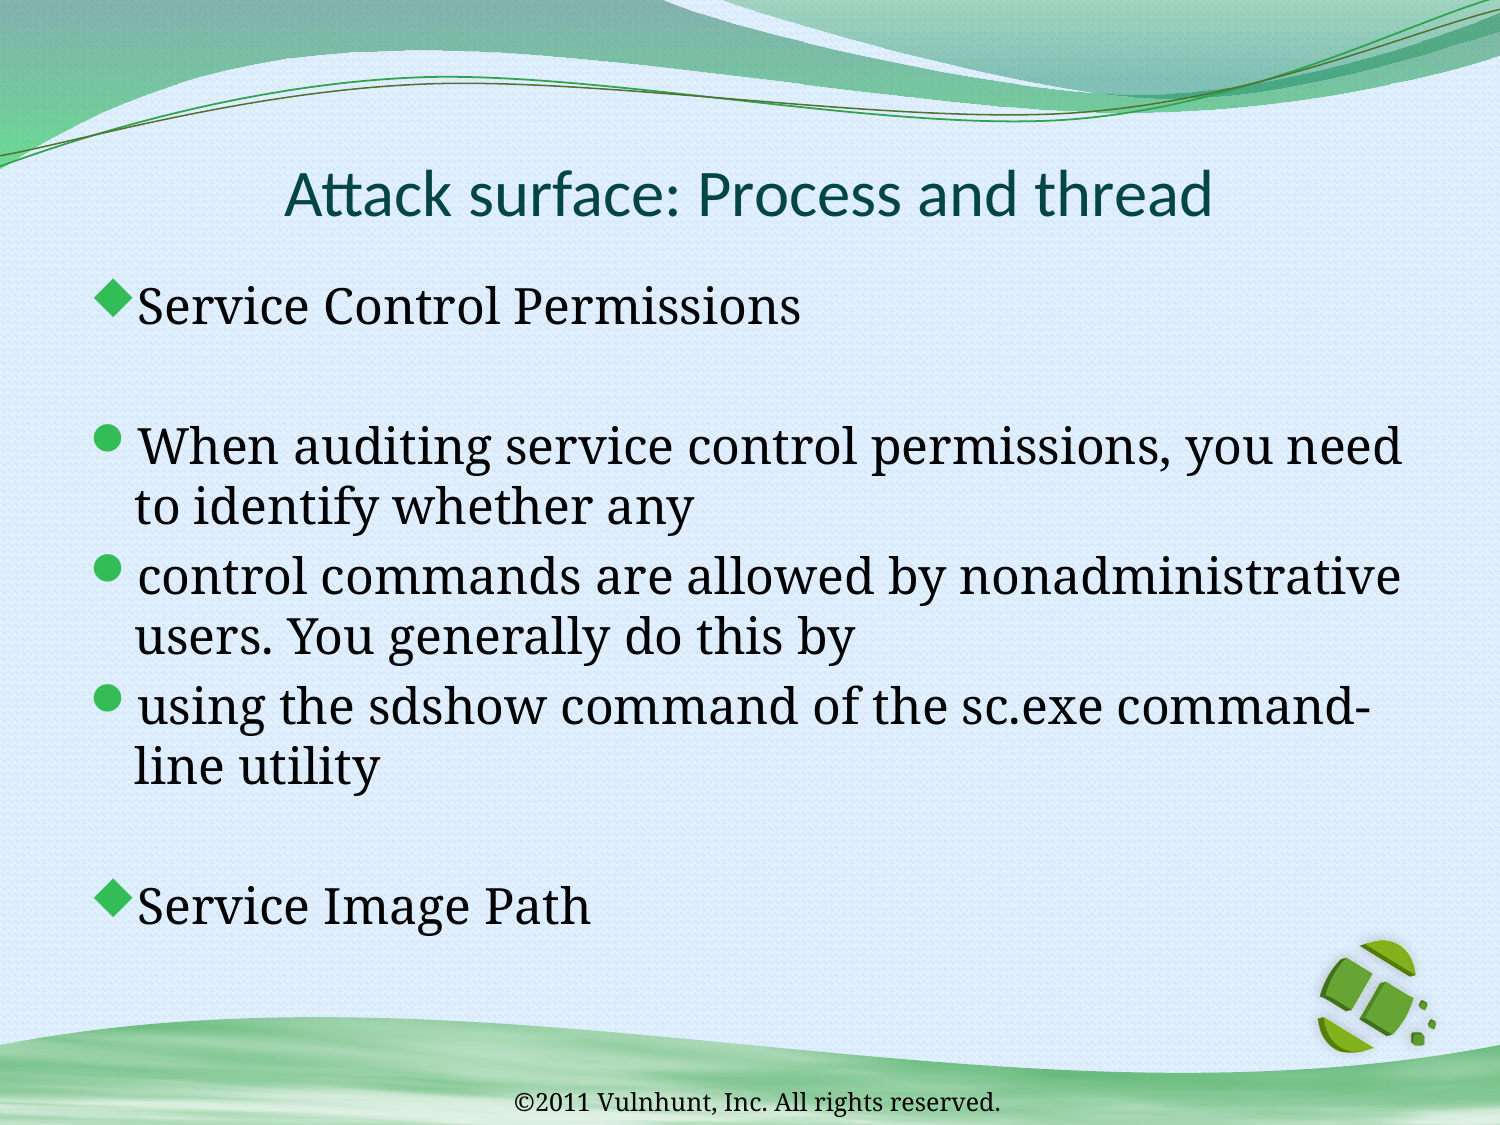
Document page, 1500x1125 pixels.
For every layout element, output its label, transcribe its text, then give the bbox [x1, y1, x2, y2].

list Service Control Permissions When auditing service control permissions, you need to identify whether any control commands are allowed by nonadministrative users. You generally do this by using the sdshow command of the sc.exe command-line utility Service Image Path [75, 267, 1459, 1125]
title Attack surface: Process and thread [75, 101, 1425, 230]
